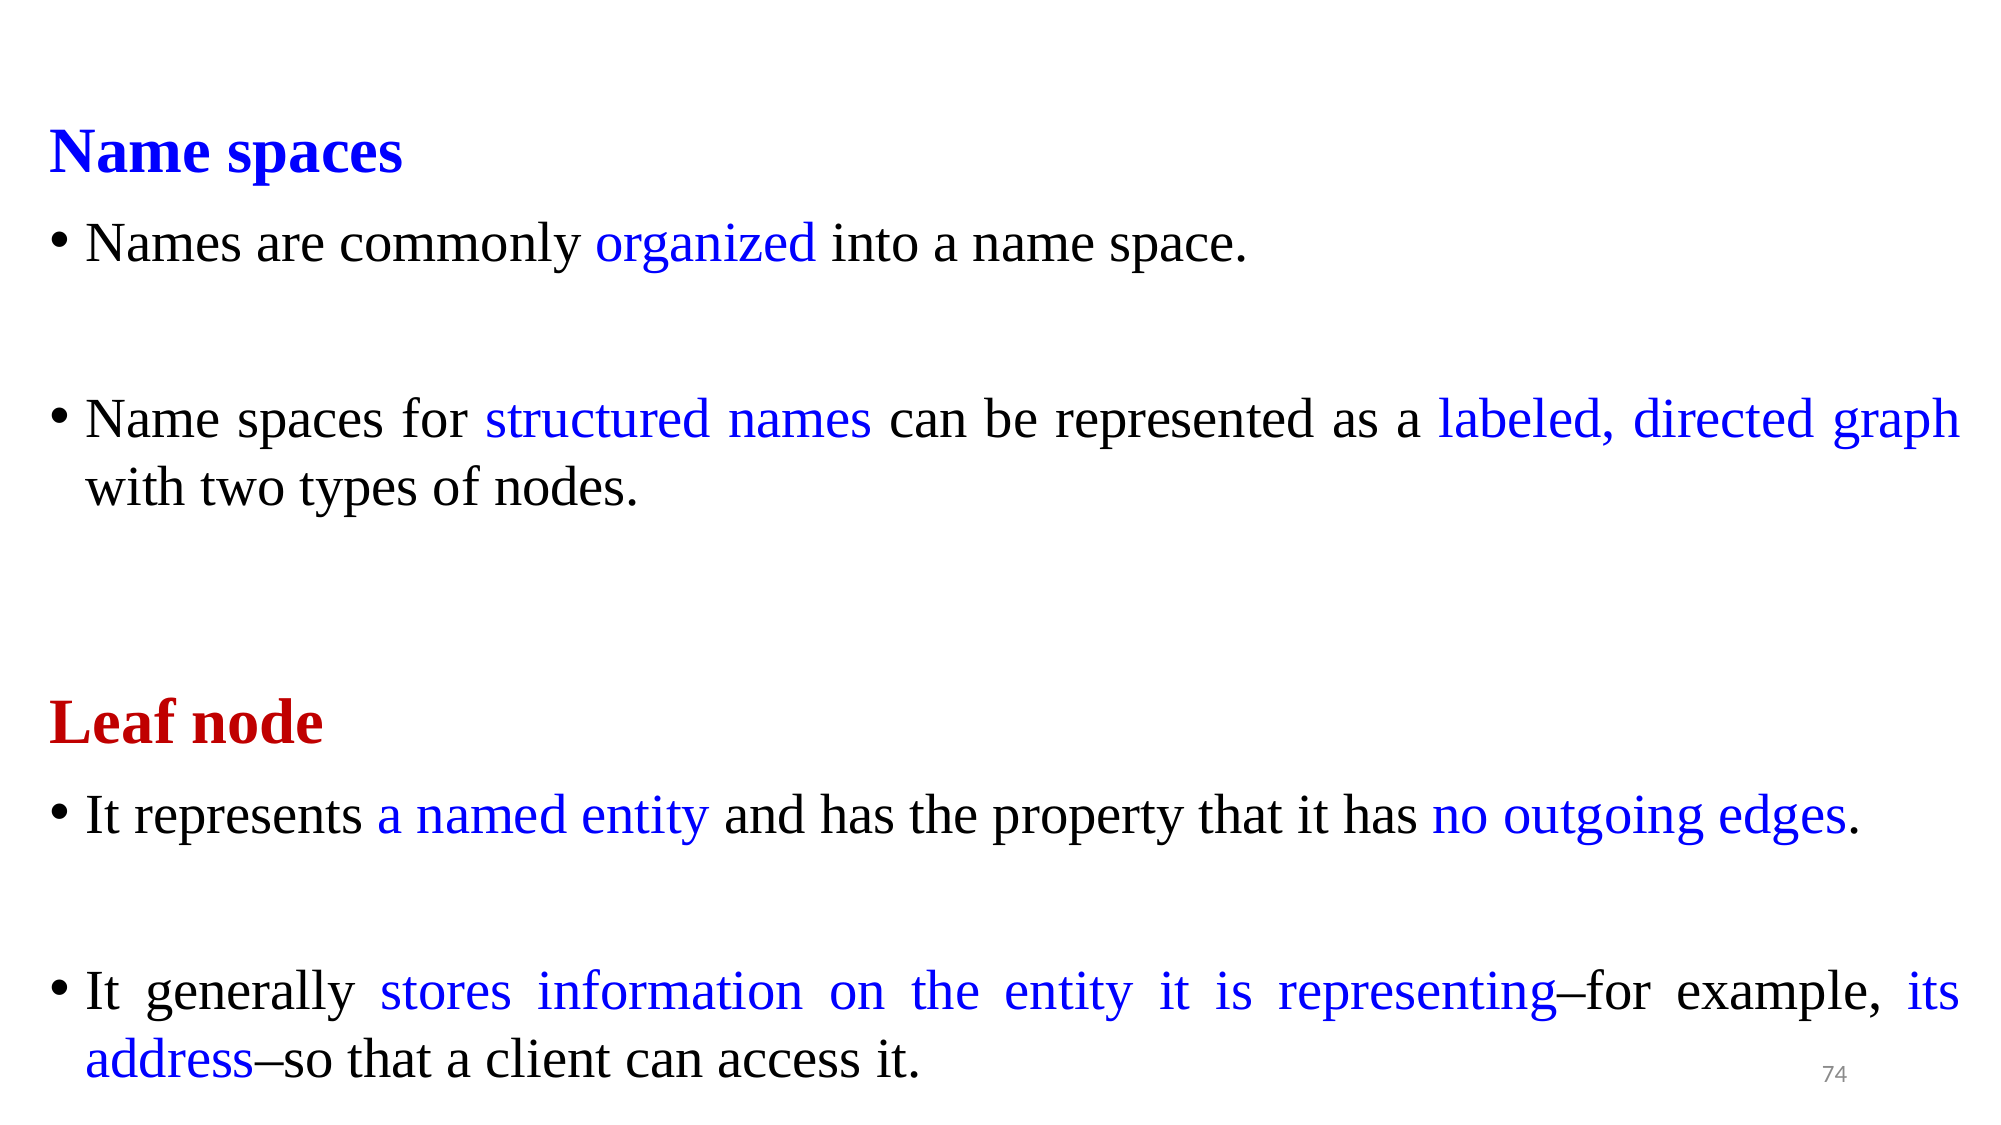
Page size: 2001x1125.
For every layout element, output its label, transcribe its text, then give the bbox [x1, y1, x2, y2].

list Name spaces Names are commonly organized into a name space. Name spaces for structured names can be represented as a labeled, directed graph with two types of nodes. Leaf node It represents a named entity and has the property that it has no outgoing edges. It generally stores information on the entity it is representing–for example, its address–so that a client can access it. [34, 22, 1976, 1103]
slide_number 74 [1412, 1042, 1863, 1103]
